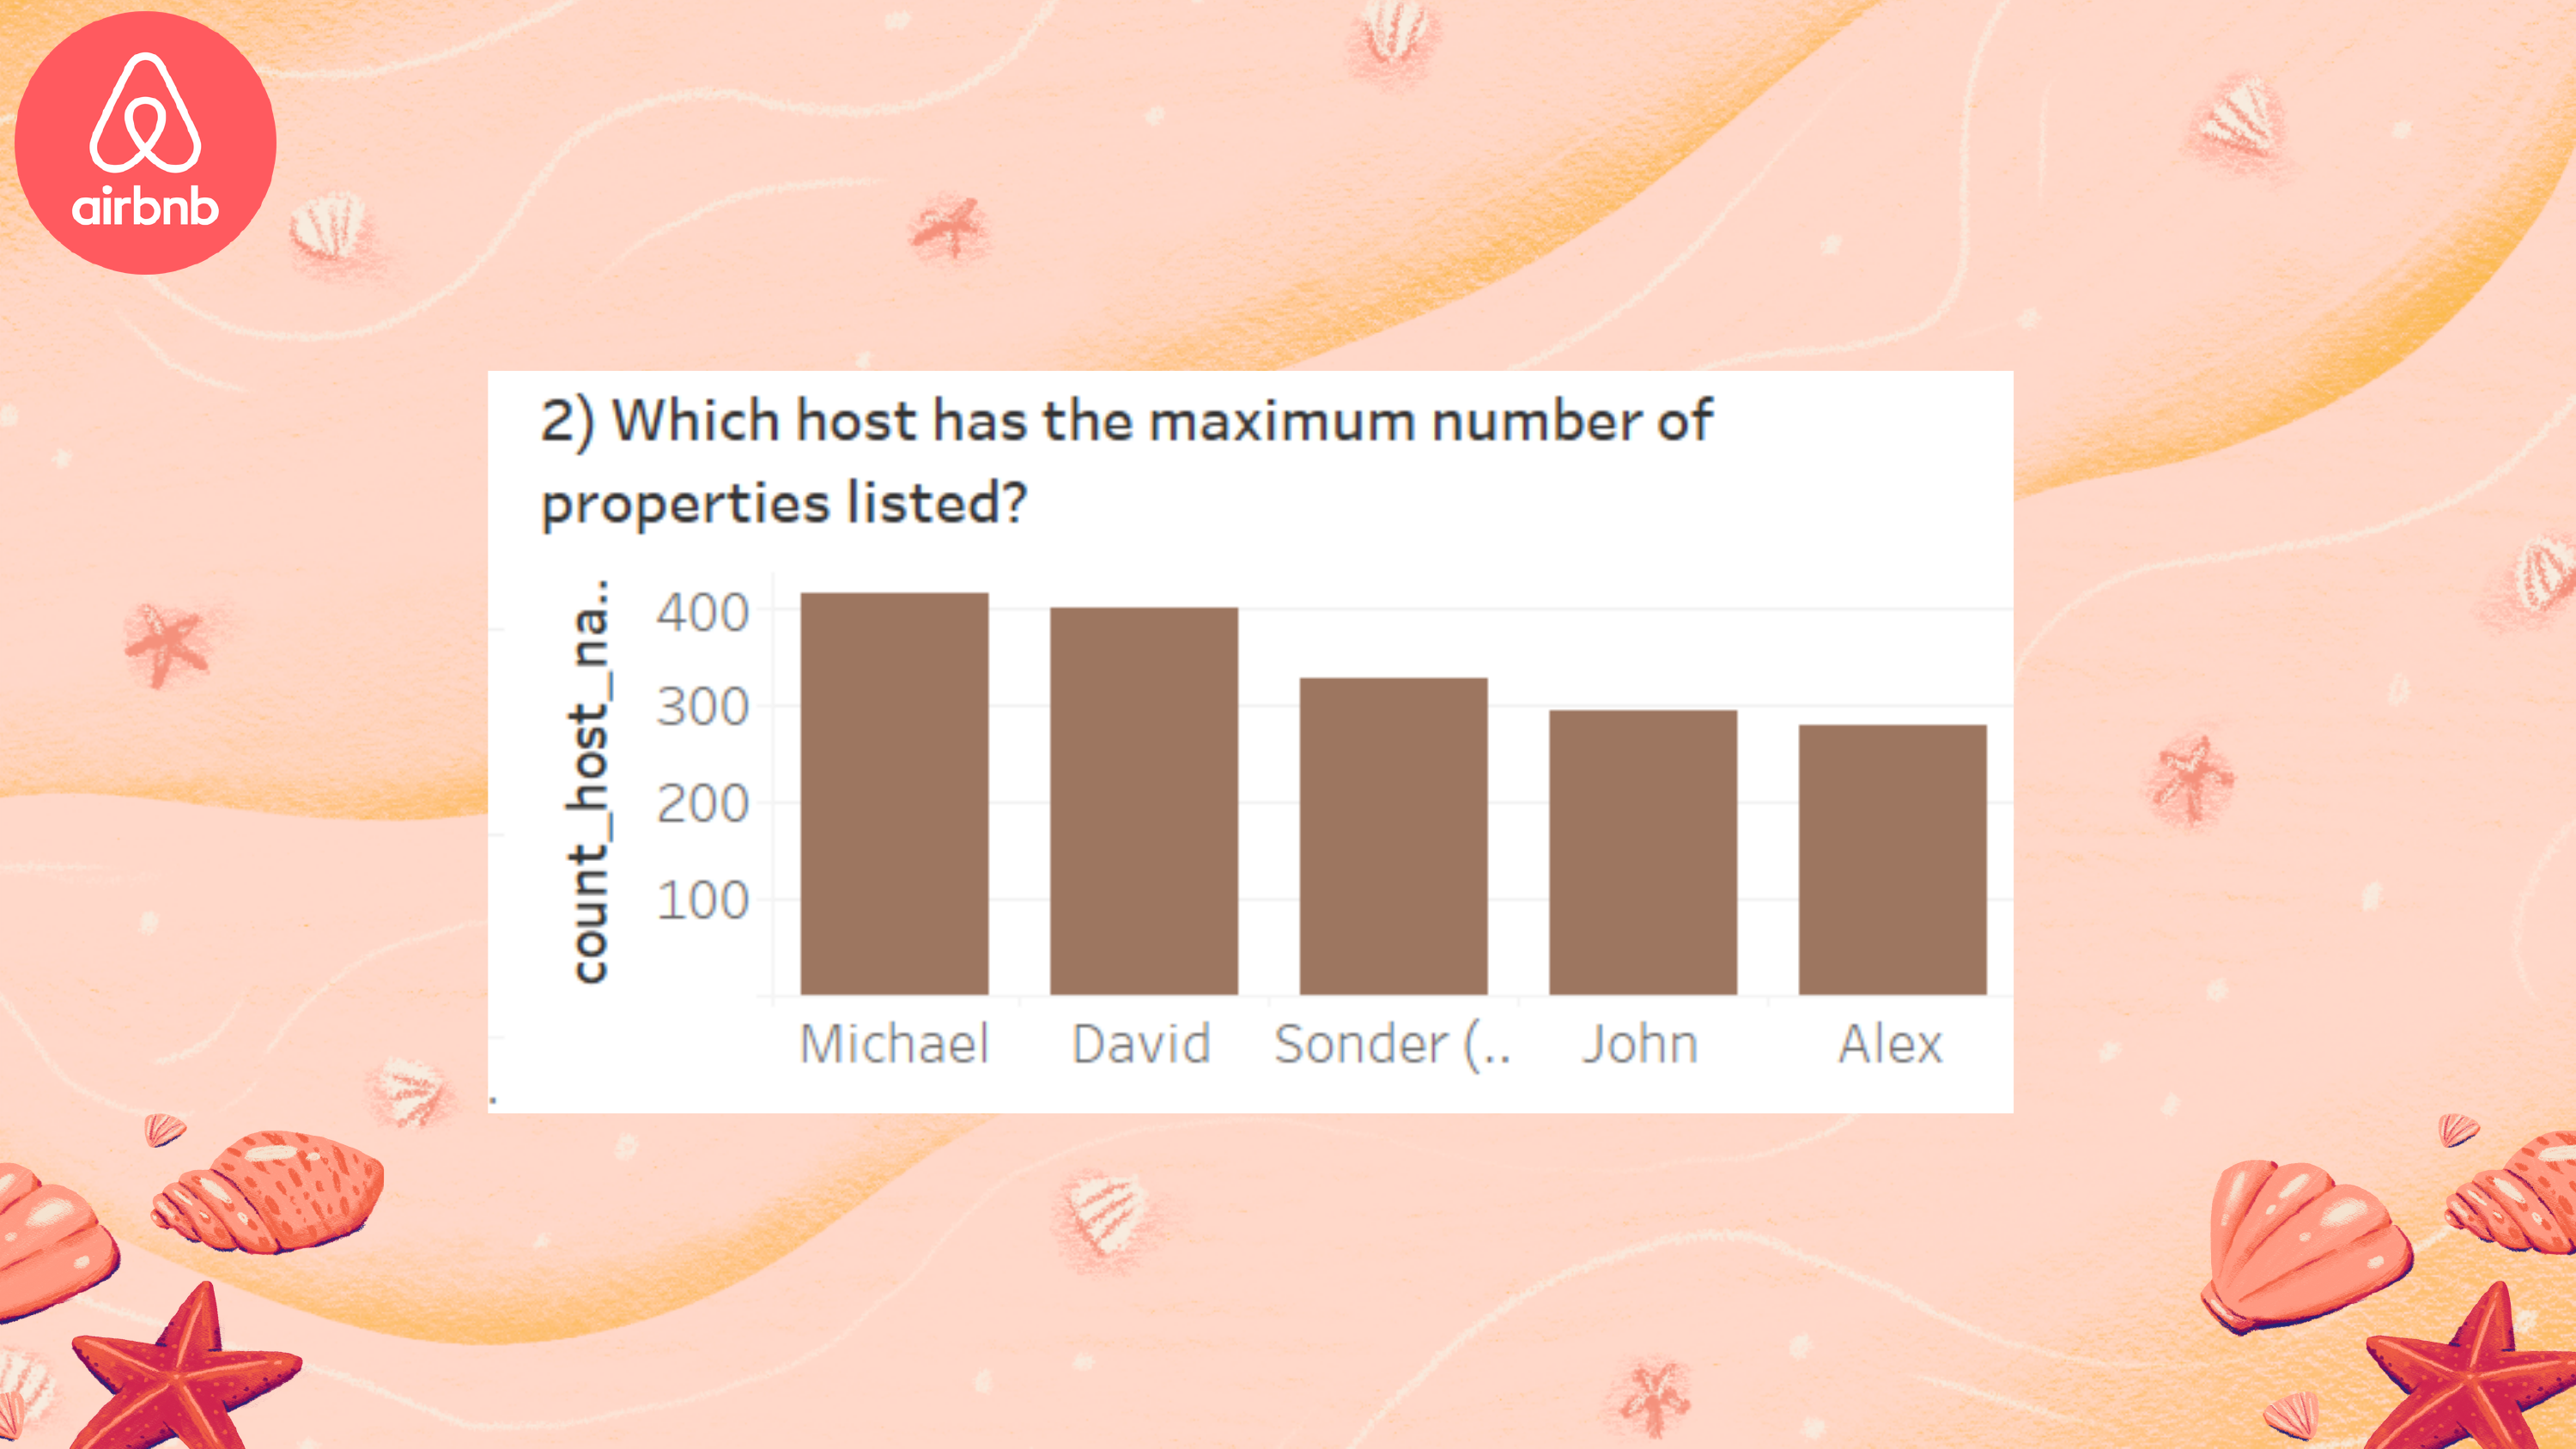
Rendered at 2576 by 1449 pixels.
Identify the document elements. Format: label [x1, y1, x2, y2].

text_box [0, 0, 336, 286]
text_box [488, 371, 2014, 1114]
text_box [2200, 1113, 2576, 1449]
text_box [0, 0, 2576, 1449]
text_box [0, 1113, 385, 1449]
